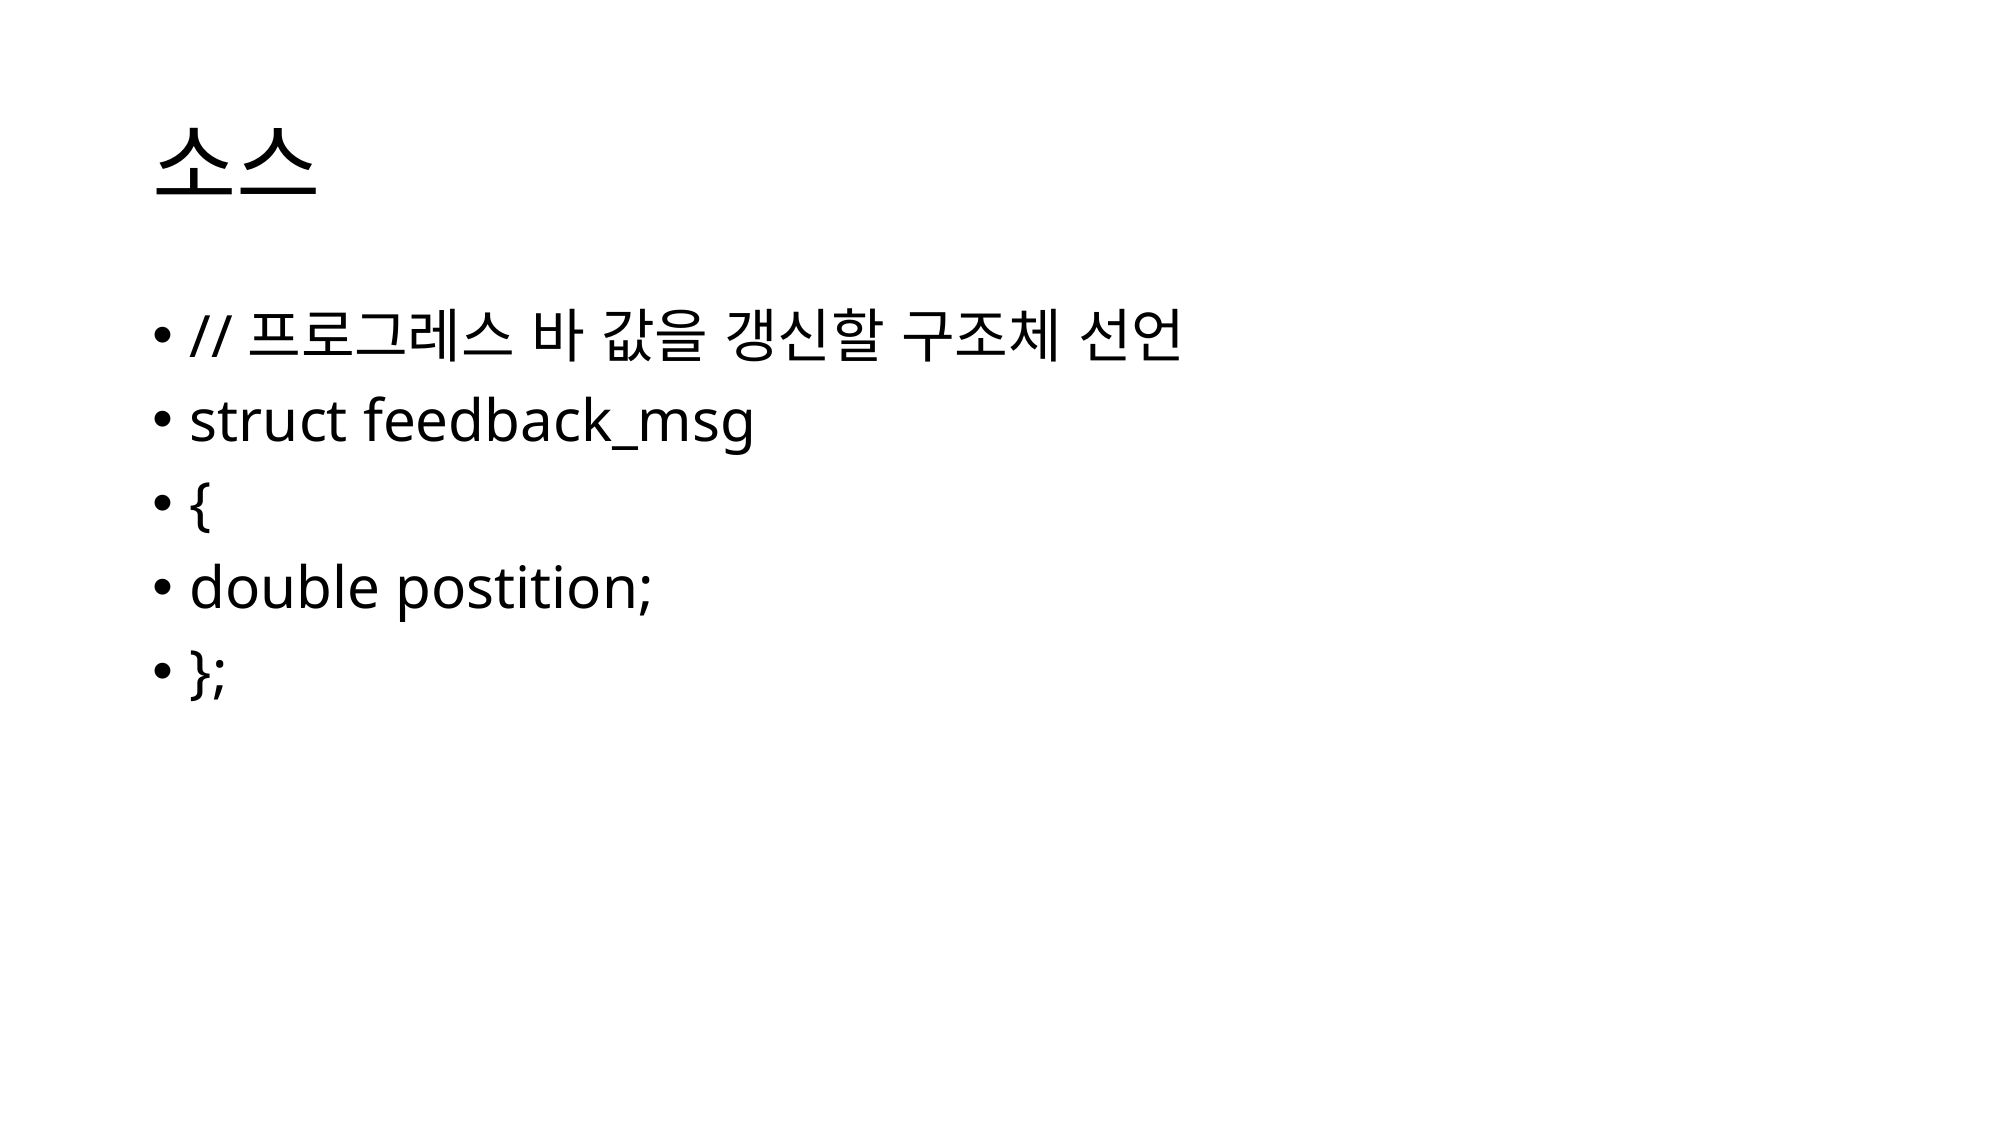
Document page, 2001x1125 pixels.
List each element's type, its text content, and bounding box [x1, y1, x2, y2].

list //프로그레스 바 값을 갱신할 구조체 선언 struct feedback_msg { double postition; }; [137, 299, 1863, 1014]
title 소스 [137, 59, 1863, 278]
